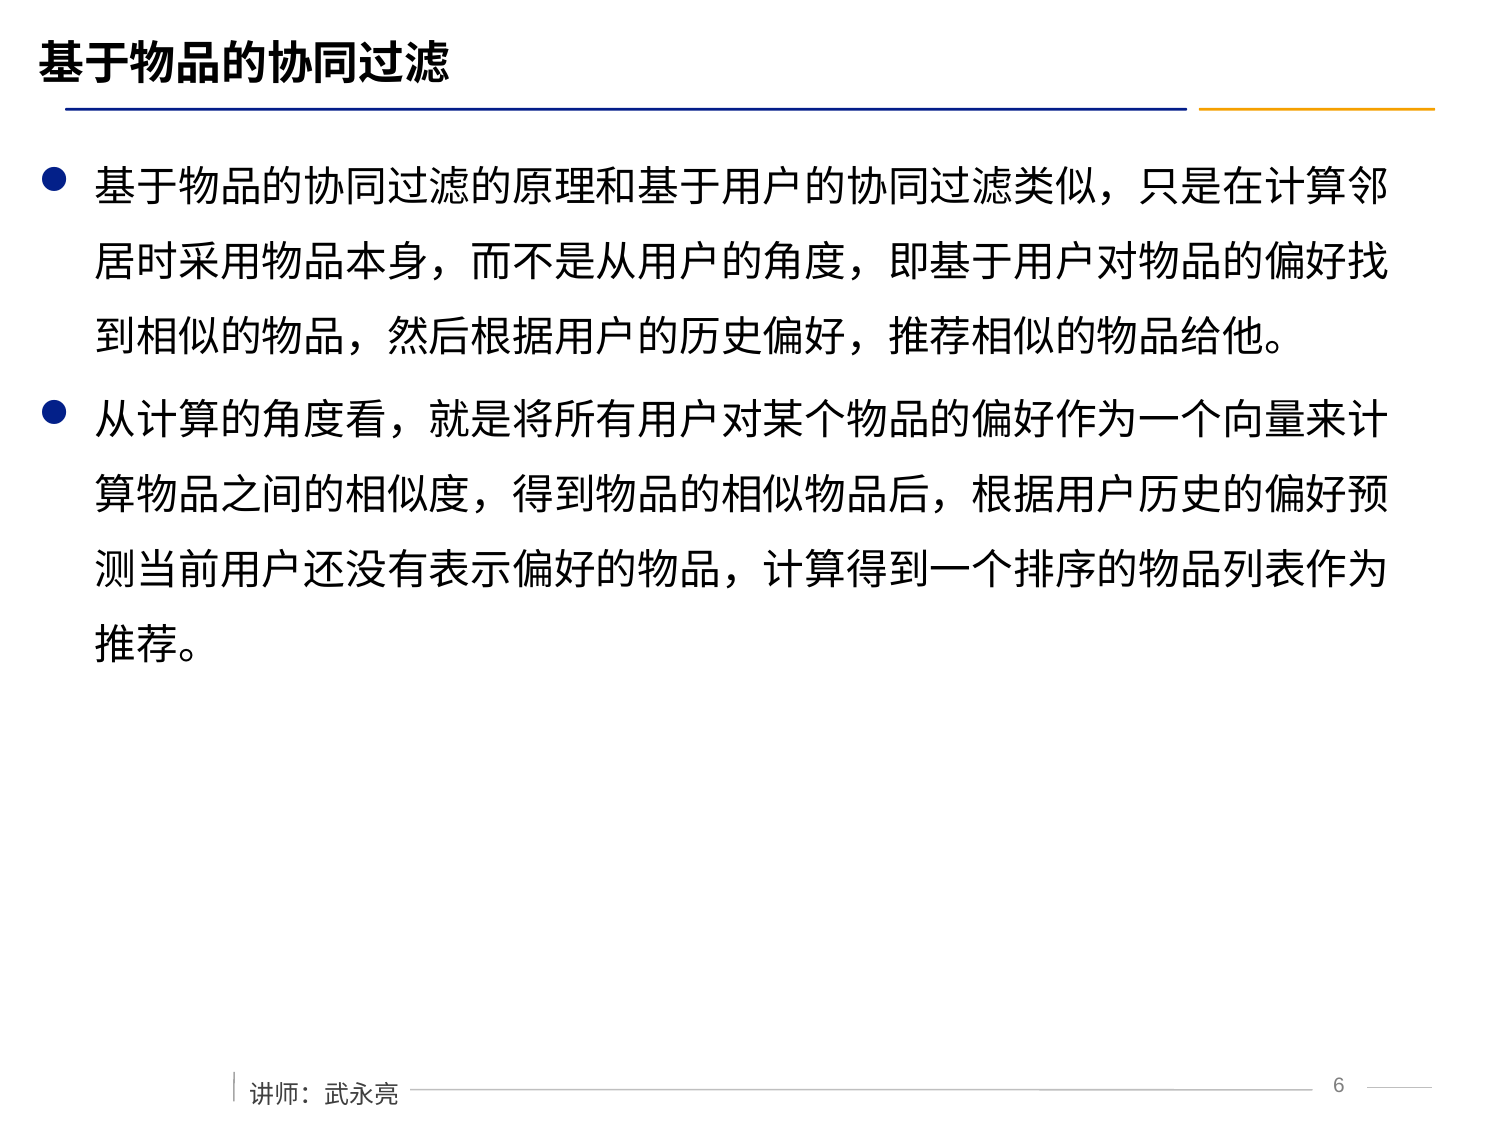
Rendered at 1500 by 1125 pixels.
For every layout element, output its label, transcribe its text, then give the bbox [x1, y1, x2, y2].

title 基于物品的协同过滤 [23, 25, 1388, 97]
list 基于物品的协同过滤的原理和基于用户的协同过滤类似，只是在计算邻居时采用物品本身，而不是从用户的角度，即基于用户对物品的偏好找到相似的物品，然后根据用户的历史偏好，推荐相似的物品给他。 从计算的角度看，就是将所有用户对某个物品的偏好作为一个向量来计算物品之间的相似度，得到物品的相似物品后，根据用户历史的偏好预测当前用户还没有表示偏好的物品，计算得到一个排序的物品列表作为推荐。 [23, 127, 1432, 338]
